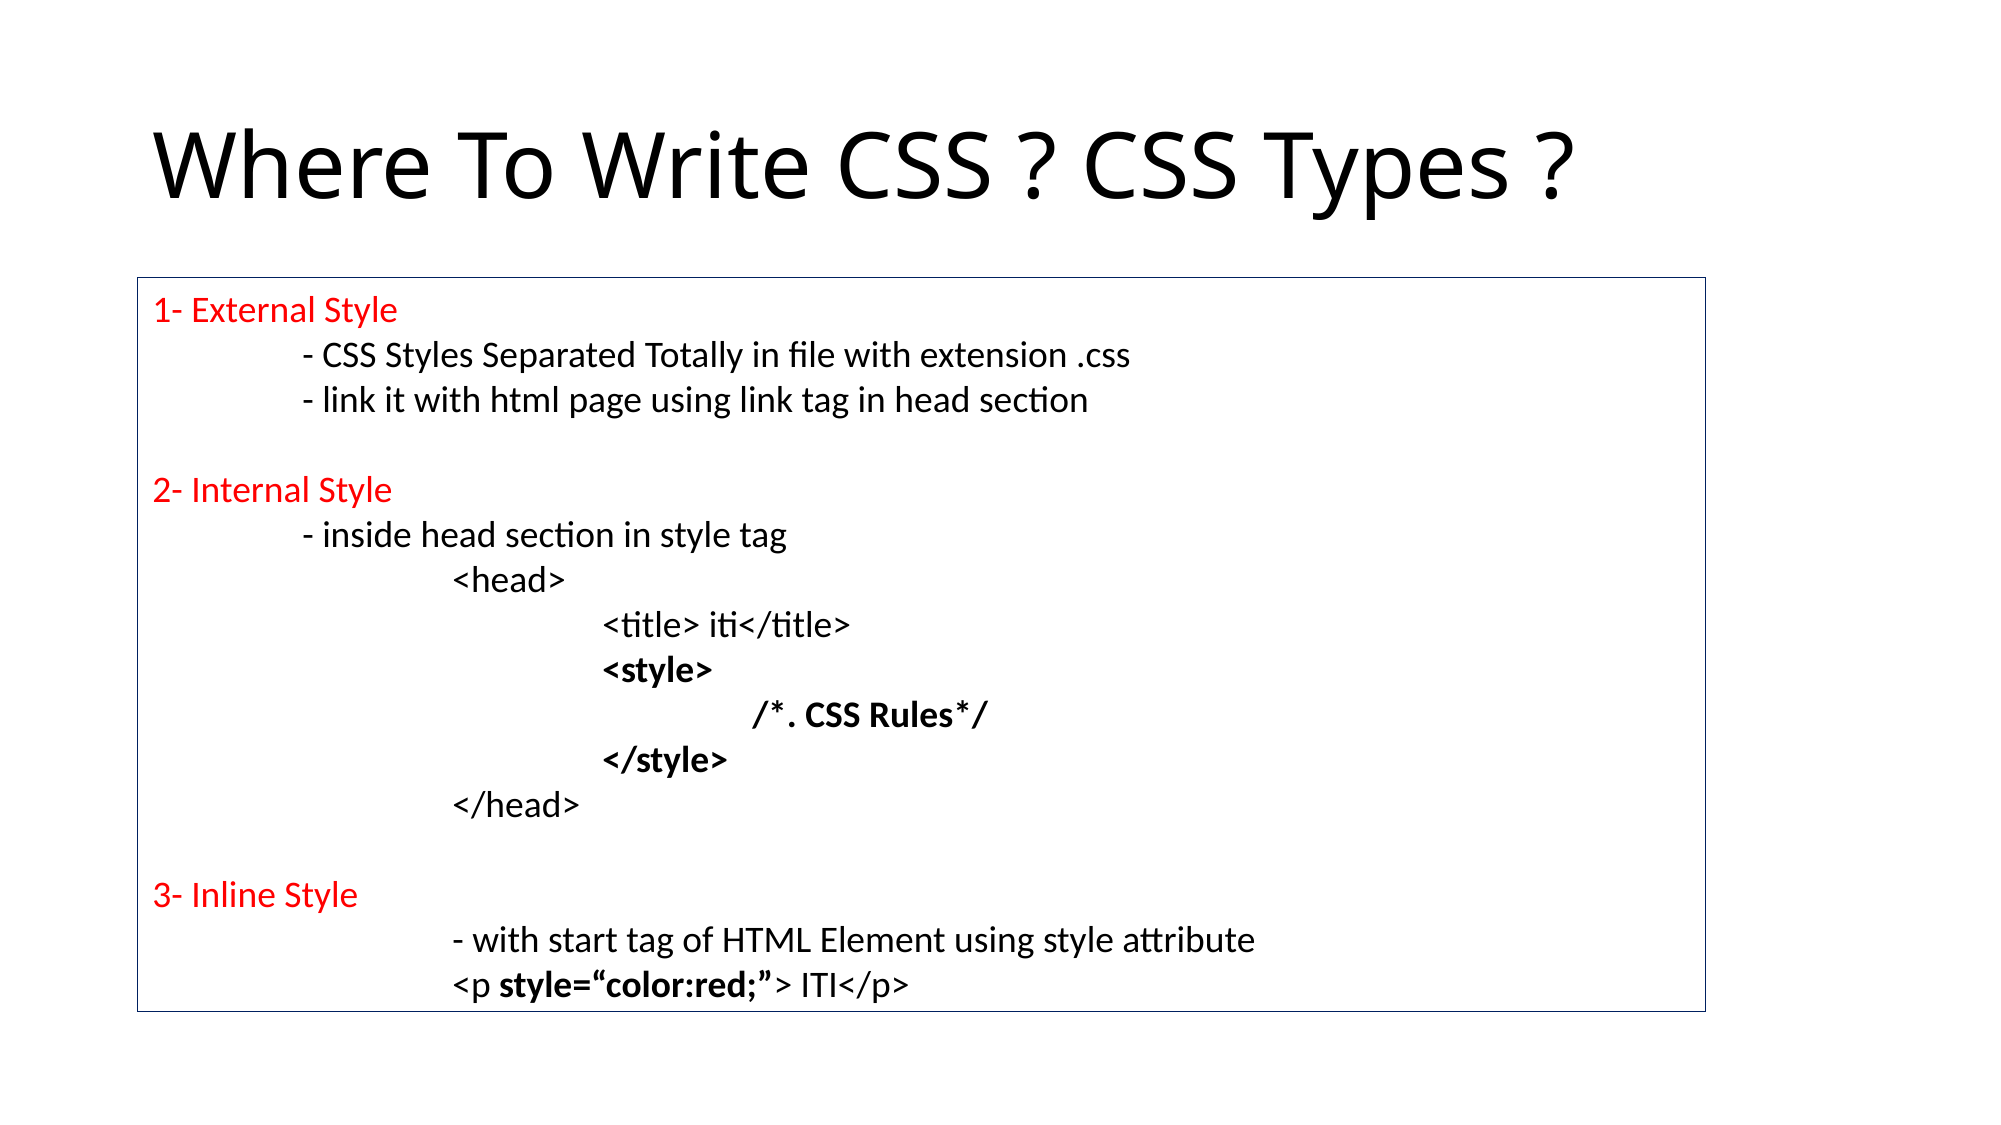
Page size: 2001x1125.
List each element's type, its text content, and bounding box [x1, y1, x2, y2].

title Where To Write CSS ? CSS Types ? [137, 59, 1863, 278]
text_box 1- External Style - CSS Styles Separated Totally in file with extension .css - link it with html page using link tag in head section 2- Internal Style - inside head section in style tag <head> <title> iti</title> <style> /*. CSS Rules*/ </style> </head> 3- Inline Style - with start tag of HTML Element using style attribute <p style=“color:red;”> ITI</p> [137, 277, 1706, 1012]
